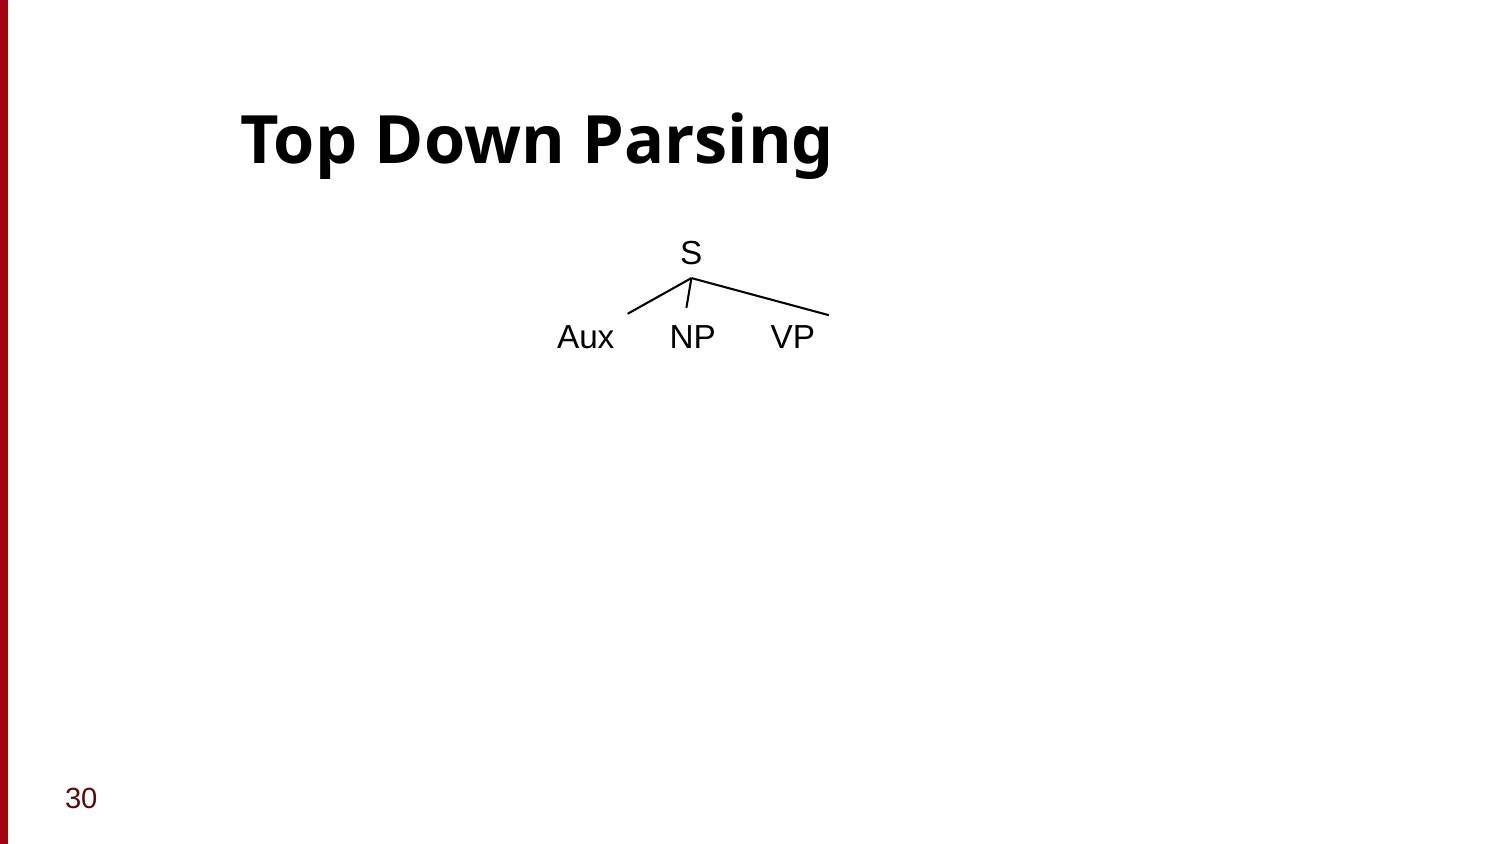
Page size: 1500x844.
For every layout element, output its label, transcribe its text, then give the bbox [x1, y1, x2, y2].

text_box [627, 278, 685, 315]
text_box Aux NP VP [542, 307, 831, 363]
title Top Down Parsing [225, 62, 1450, 185]
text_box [691, 278, 830, 316]
text_box S [665, 223, 718, 277]
slide_number 30 [49, 771, 376, 829]
